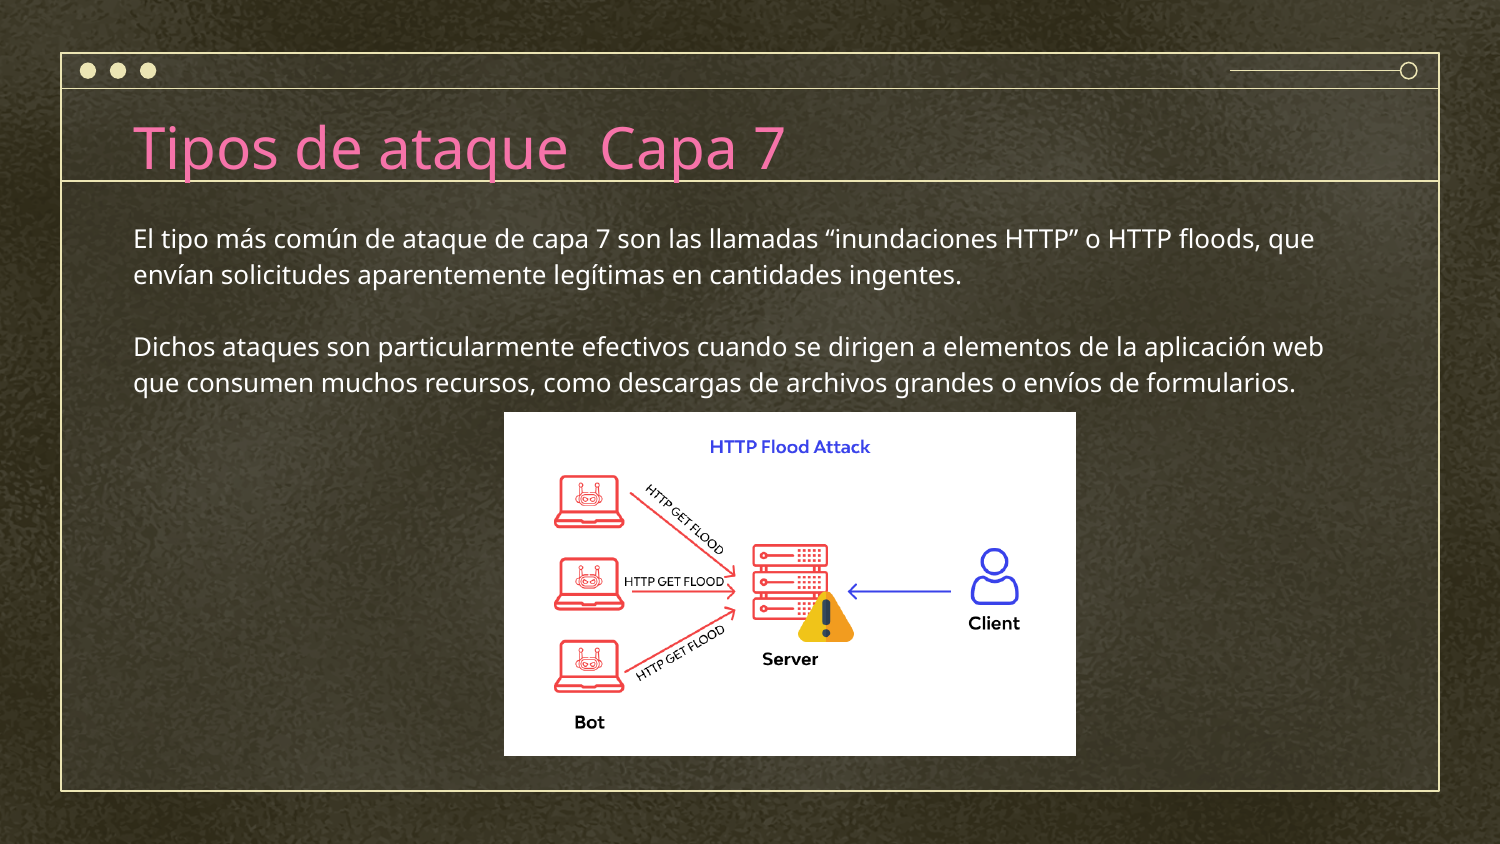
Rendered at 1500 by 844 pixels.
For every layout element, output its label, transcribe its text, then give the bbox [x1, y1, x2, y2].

list El tipo más común de ataque de capa 7 son las llamadas “inundaciones HTTP” o HTTP floods, que envían solicitudes aparentemente legítimas en cantidades ingentes. Dichos ataques son particularmente efectivos cuando se dirigen a elementos de la aplicación web que consumen muchos recursos, como descargas de archivos grandes o envíos de formularios. [118, 202, 1382, 756]
picture [504, 412, 1076, 756]
title Tipos de ataque Capa 7 [118, 88, 1462, 203]
